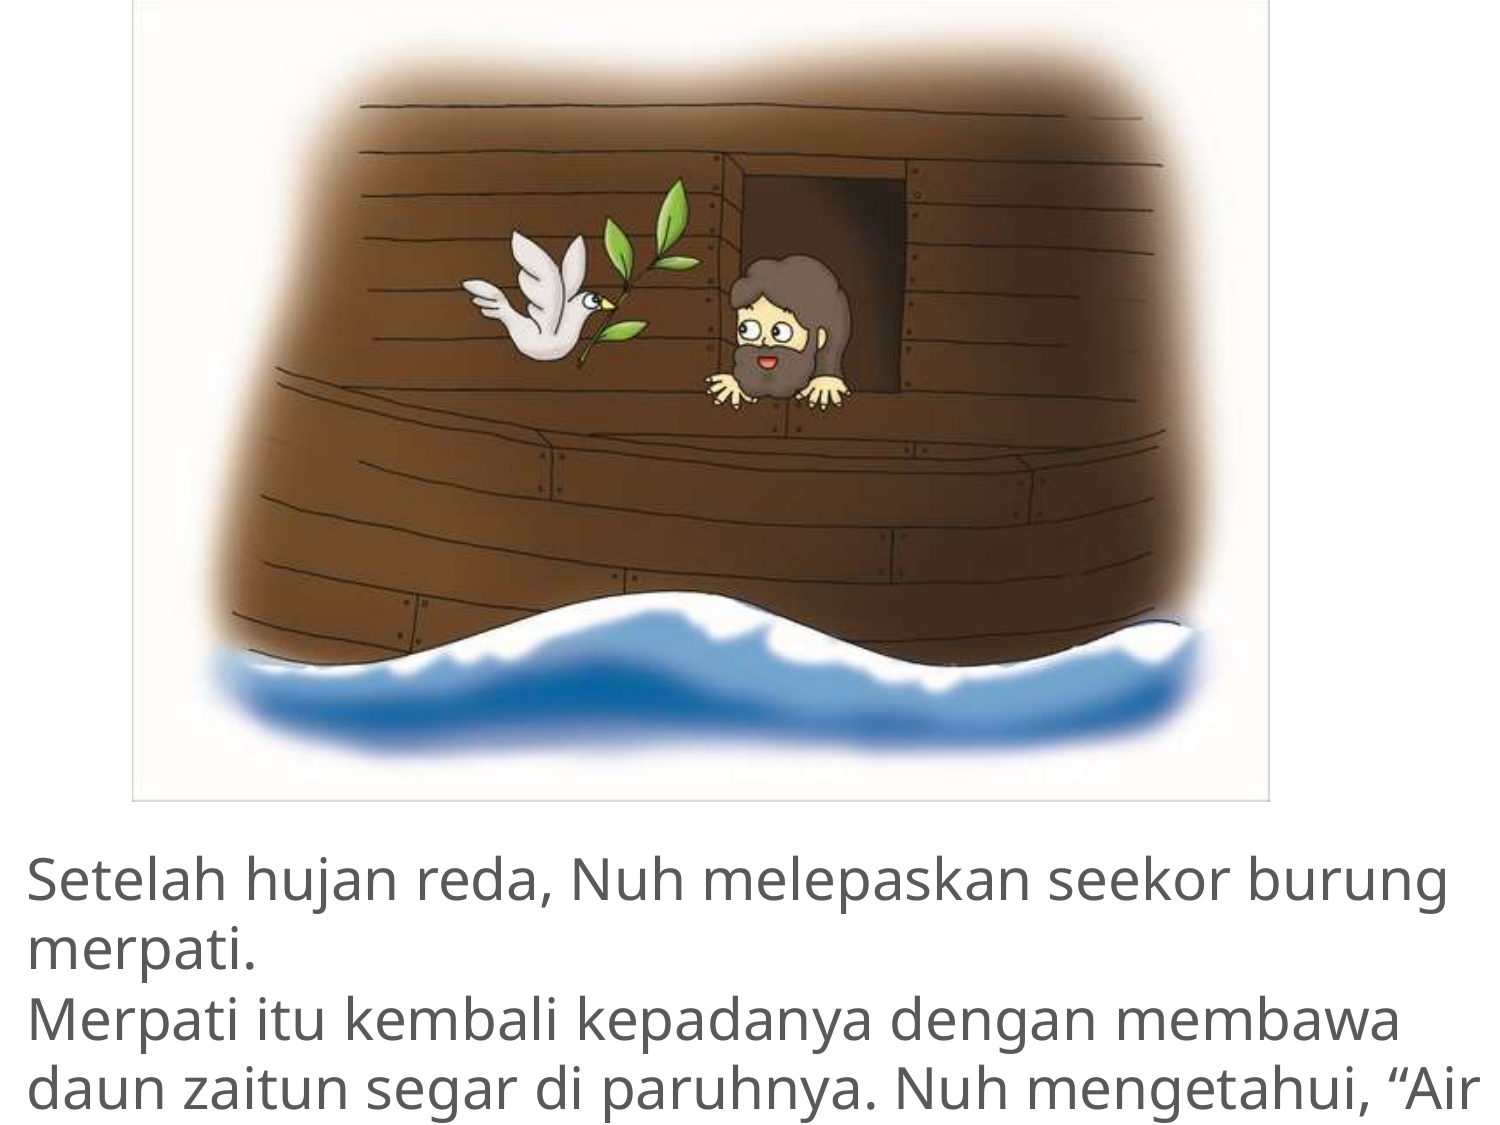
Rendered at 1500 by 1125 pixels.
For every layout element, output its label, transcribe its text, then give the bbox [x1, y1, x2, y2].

picture [132, 0, 1270, 803]
text_box Setelah hujan reda, Nuh melepaskan seekor burung merpati. Merpati itu kembali kepadanya dengan membawa daun zaitun segar di paruhnya. Nuh mengetahui, “Air telah surut dari dalam bumi!” [11, 834, 1498, 1125]
